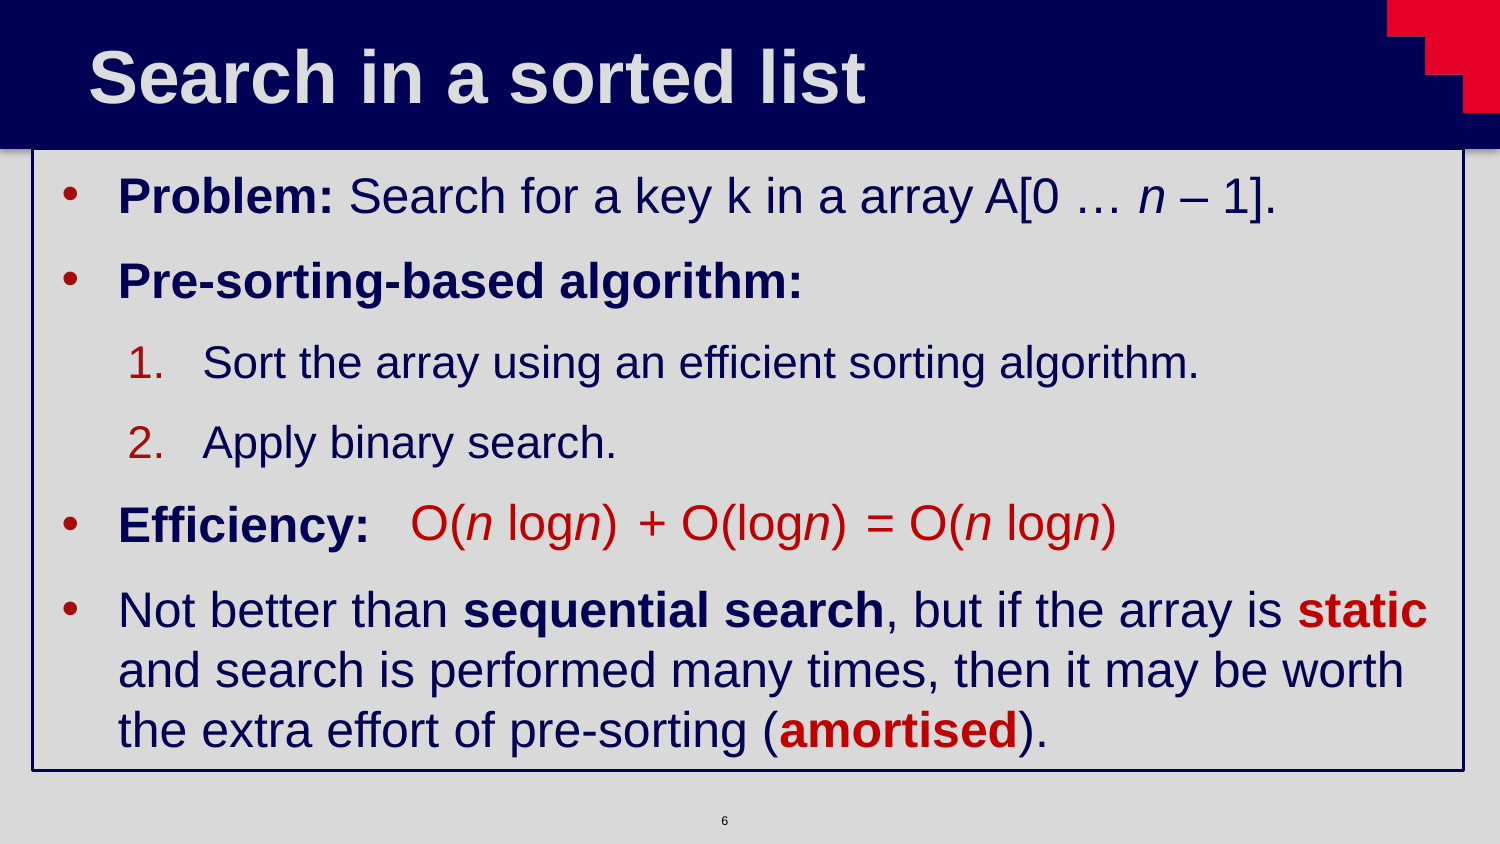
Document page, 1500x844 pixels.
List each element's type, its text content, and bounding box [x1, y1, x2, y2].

list Problem: Search for a key k in a array A[0 … n – 1]. Pre-sorting-based algorithm: Sort the array using an efficient sorting algorithm. Apply binary search. Efficiency: Not better than sequential search, but if the array is static and search is performed many times, then it may be worth the extra effort of pre-sorting (amortised). [31, 146, 1465, 772]
text_box = O(n logn) [851, 483, 1133, 558]
title Search in a sorted list [0, 0, 1356, 150]
text_box + O(logn) [623, 483, 851, 558]
picture [1387, 0, 1500, 113]
text_box O(n logn) [395, 483, 623, 558]
